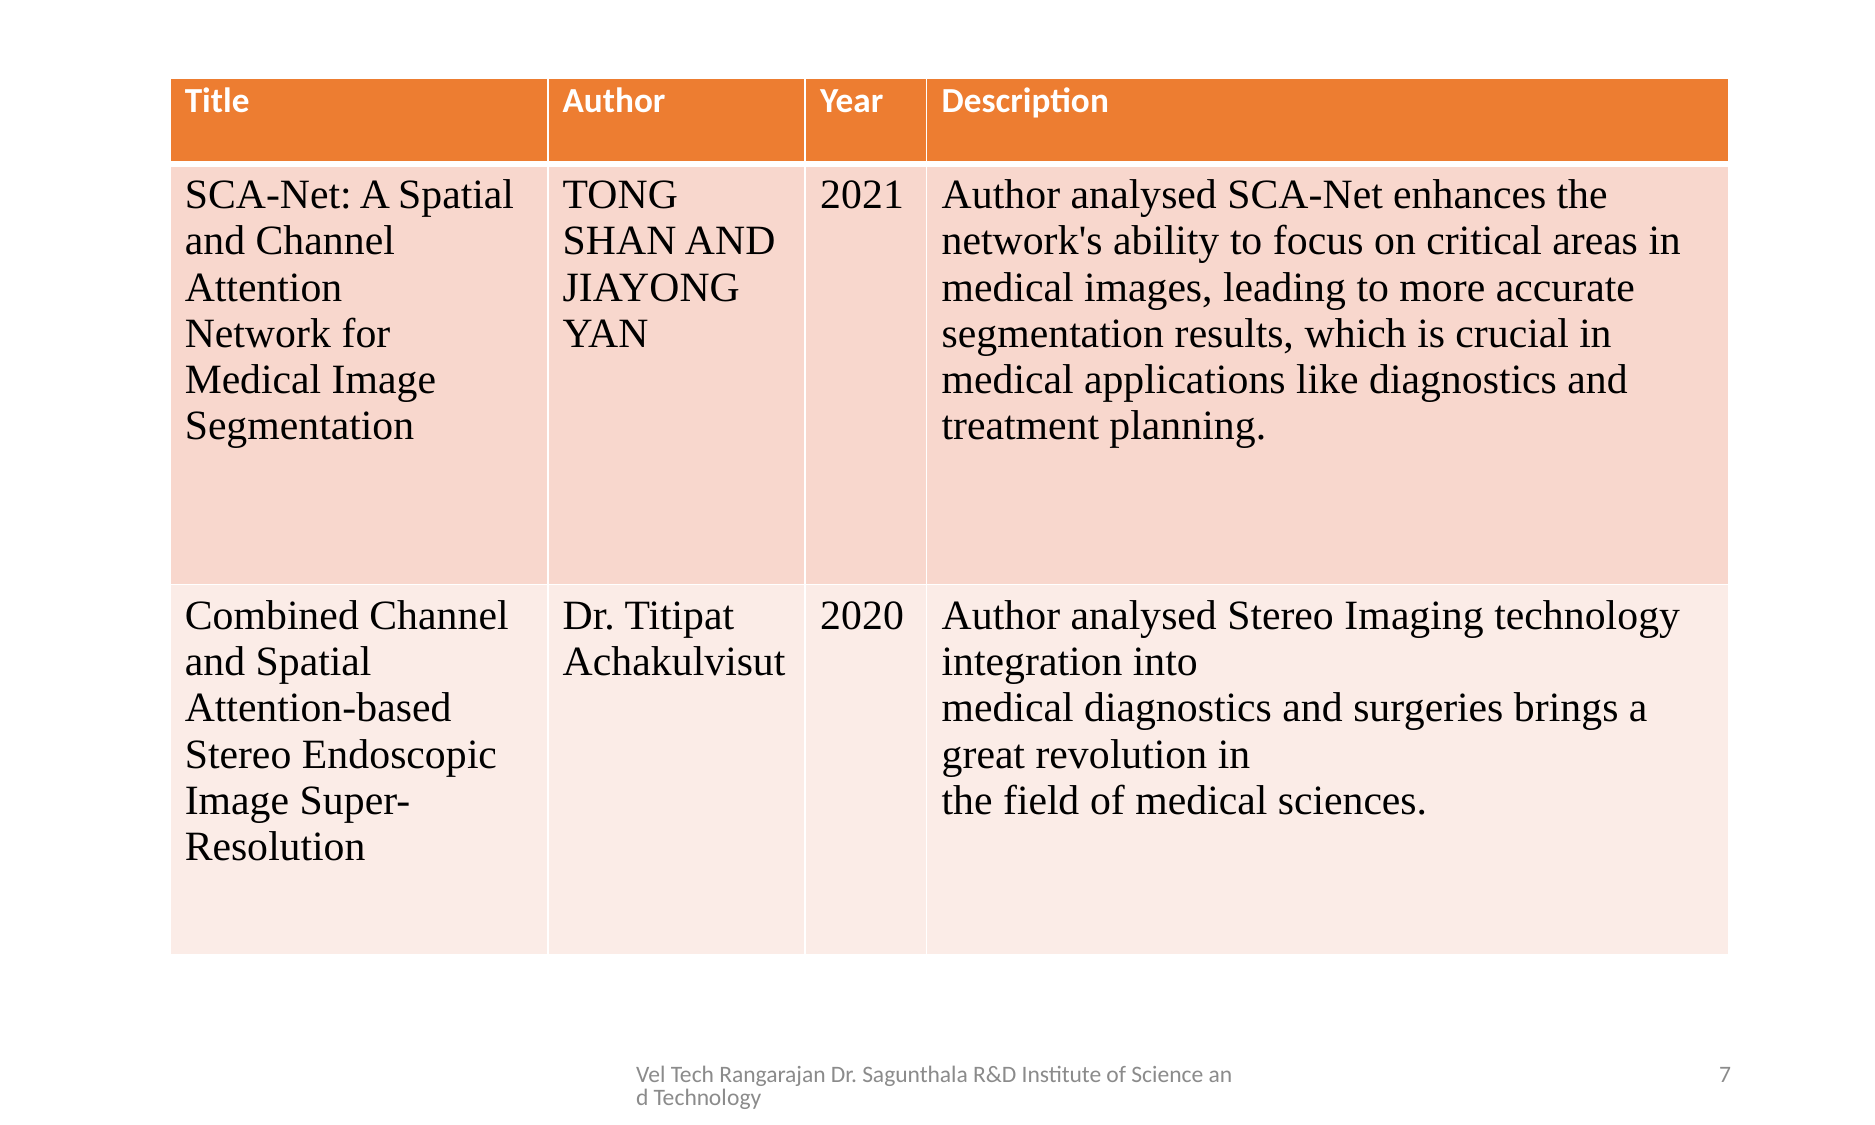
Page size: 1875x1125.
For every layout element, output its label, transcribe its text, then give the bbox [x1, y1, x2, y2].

table_header Description [927, 79, 1728, 161]
table_cell 2021 [806, 167, 926, 584]
table_cell TONG SHAN AND JIAYONG YAN [549, 167, 804, 584]
table_cell Combined Channel and Spatial Attention-based Stereo Endoscopic Image Super-Resolution [171, 585, 547, 954]
slide_number 7 [1324, 1042, 1747, 1103]
table_cell Author analysed Stereo Imaging technology integration into medical diagnostics and surgeries brings a great revolution in the field of medical sciences. [927, 585, 1728, 954]
table_cell Dr. Titipat Achakulvisut [549, 585, 804, 954]
table_cell Author analysed SCA-Net enhances the network's ability to focus on critical areas in medical images, leading to more accurate segmentation results, which is crucial in medical applications like diagnostics and treatment planning. [927, 167, 1728, 584]
table_cell 2020 [806, 585, 926, 954]
table_header Author [549, 79, 804, 161]
table_header Title [171, 79, 547, 161]
table_cell SCA-Net: A Spatial and Channel Attention Network for Medical Image Segmentation [171, 167, 547, 584]
footer Vel Tech Rangarajan Dr. Sagunthala R&D Institute of Science and Technology [621, 1042, 1254, 1103]
table_header Year [806, 79, 926, 161]
